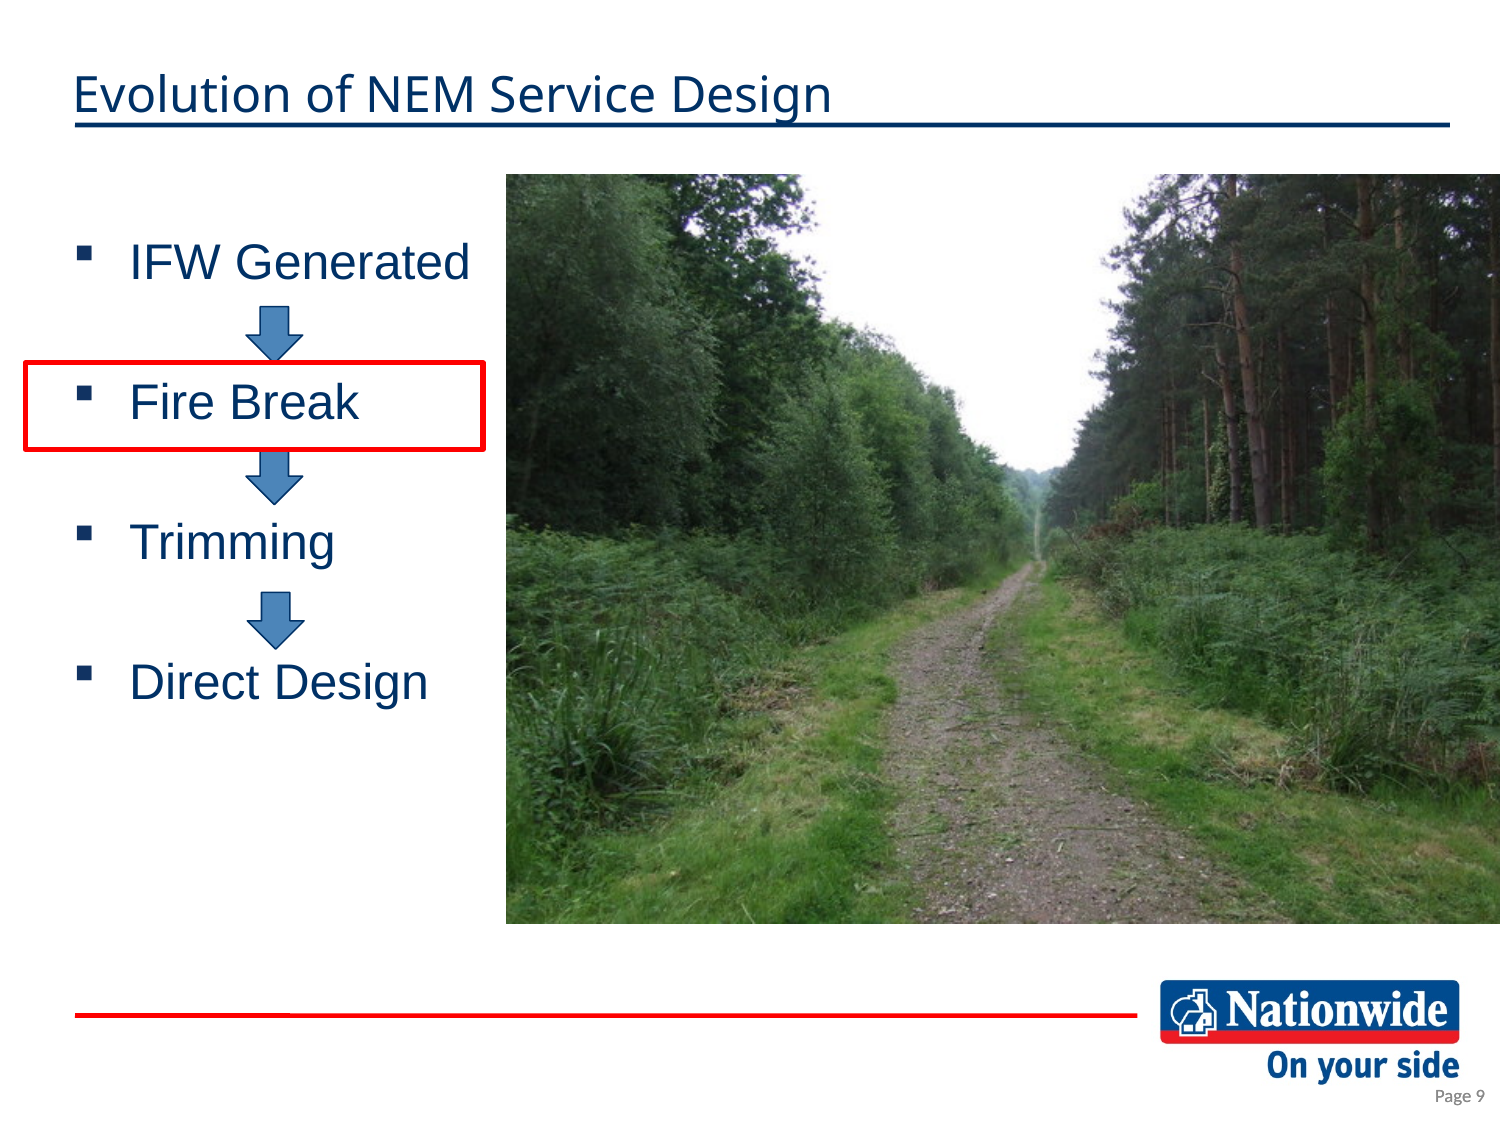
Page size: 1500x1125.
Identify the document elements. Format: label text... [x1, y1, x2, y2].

text_box [245, 450, 303, 505]
picture [506, 174, 1500, 924]
text_box [245, 306, 303, 362]
list IFW Generated Fire Break Trimming Direct Design [57, 152, 1438, 1075]
title Evolution of NEM Service Design [57, 54, 1438, 152]
text_box [247, 592, 305, 650]
text_box [25, 362, 484, 450]
picture [1151, 976, 1468, 1088]
